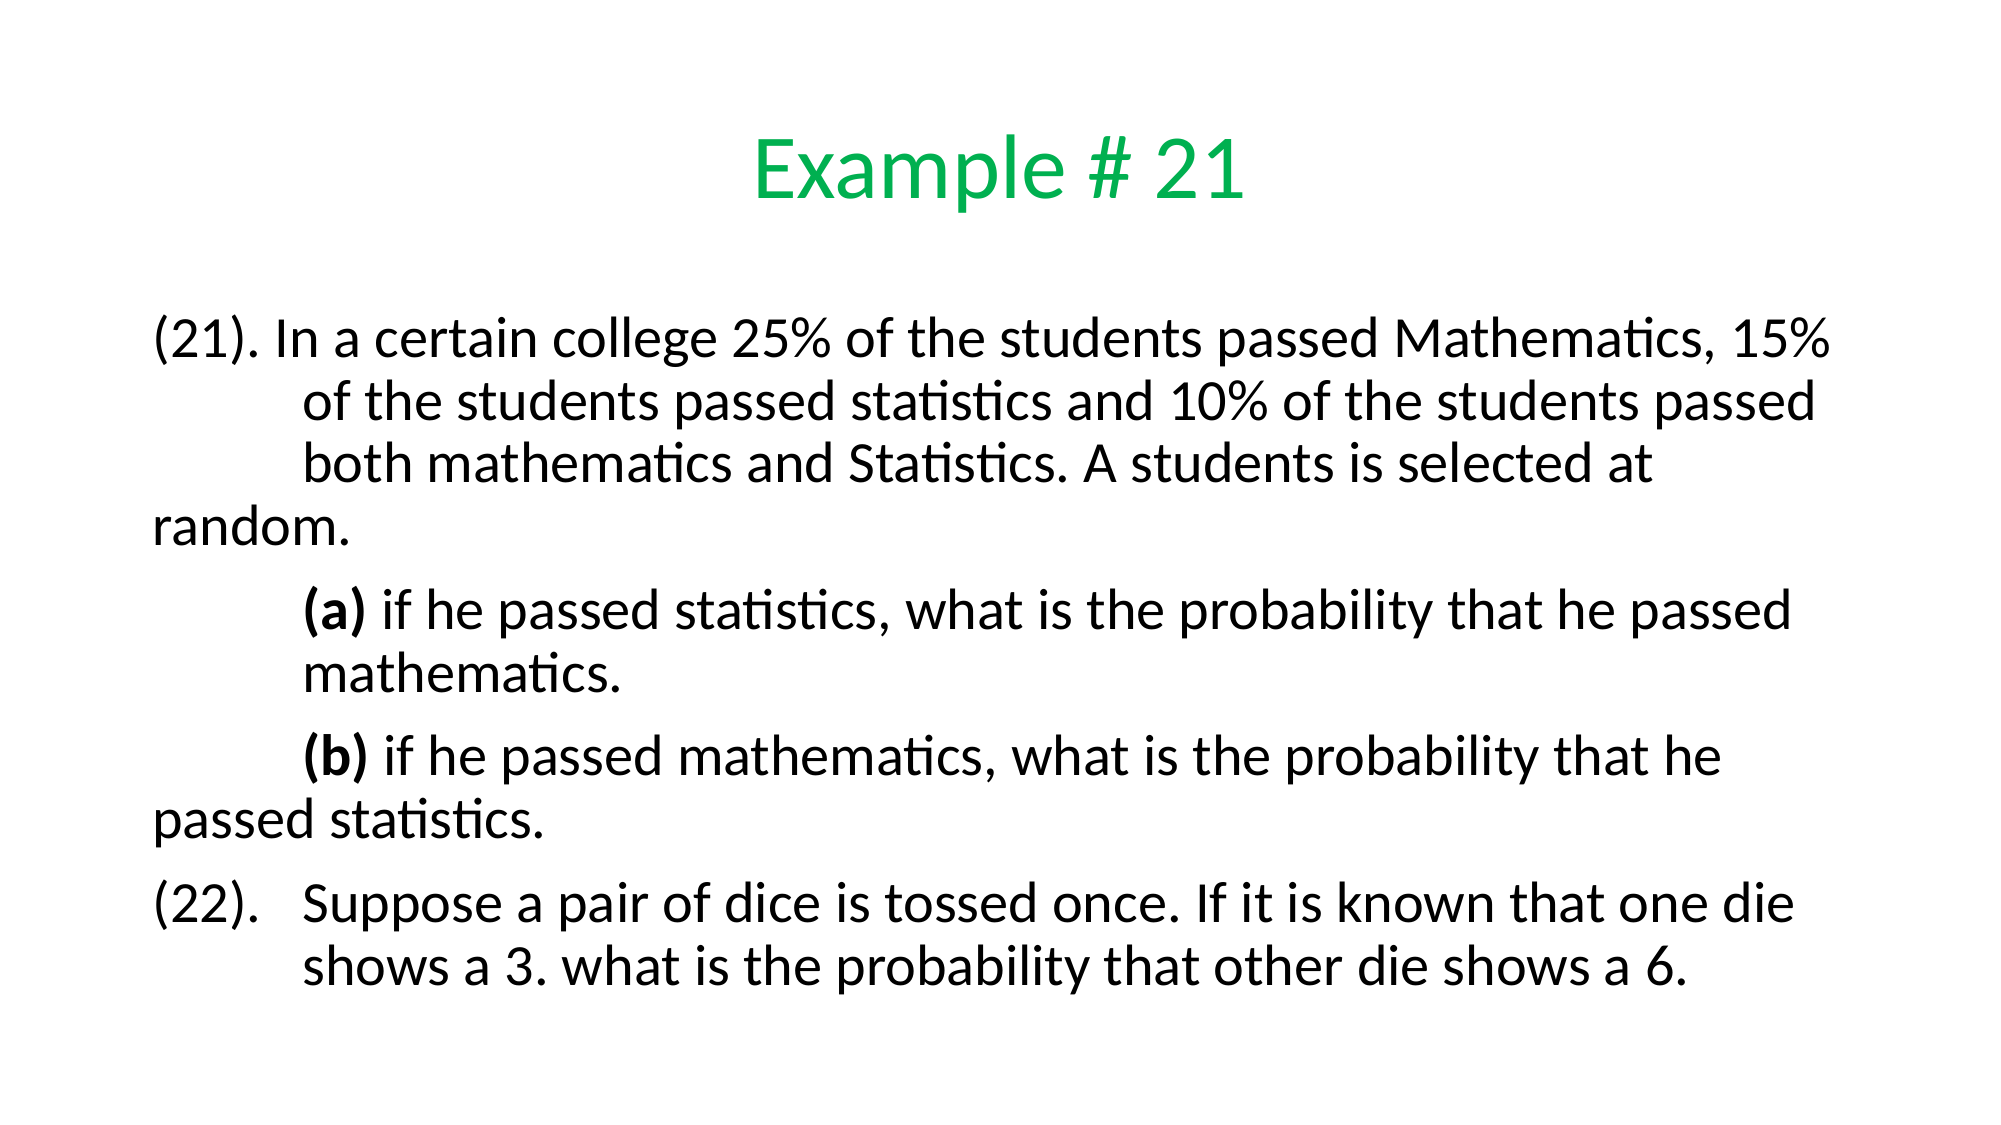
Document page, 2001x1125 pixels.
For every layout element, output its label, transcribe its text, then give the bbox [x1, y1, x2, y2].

list (21). In a certain college 25% of the students passed Mathematics, 15% of the students passed statistics and 10% of the students passed both mathematics and Statistics. A students is selected at random. (a) if he passed statistics, what is the probability that he passed mathematics. (b) if he passed mathematics, what is the probability that he passed statistics. (22). Suppose a pair of dice is tossed once. If it is known that one die shows a 3. what is the probability that other die shows a 6. [137, 299, 1863, 1014]
title Example # 21 [137, 59, 1863, 278]
